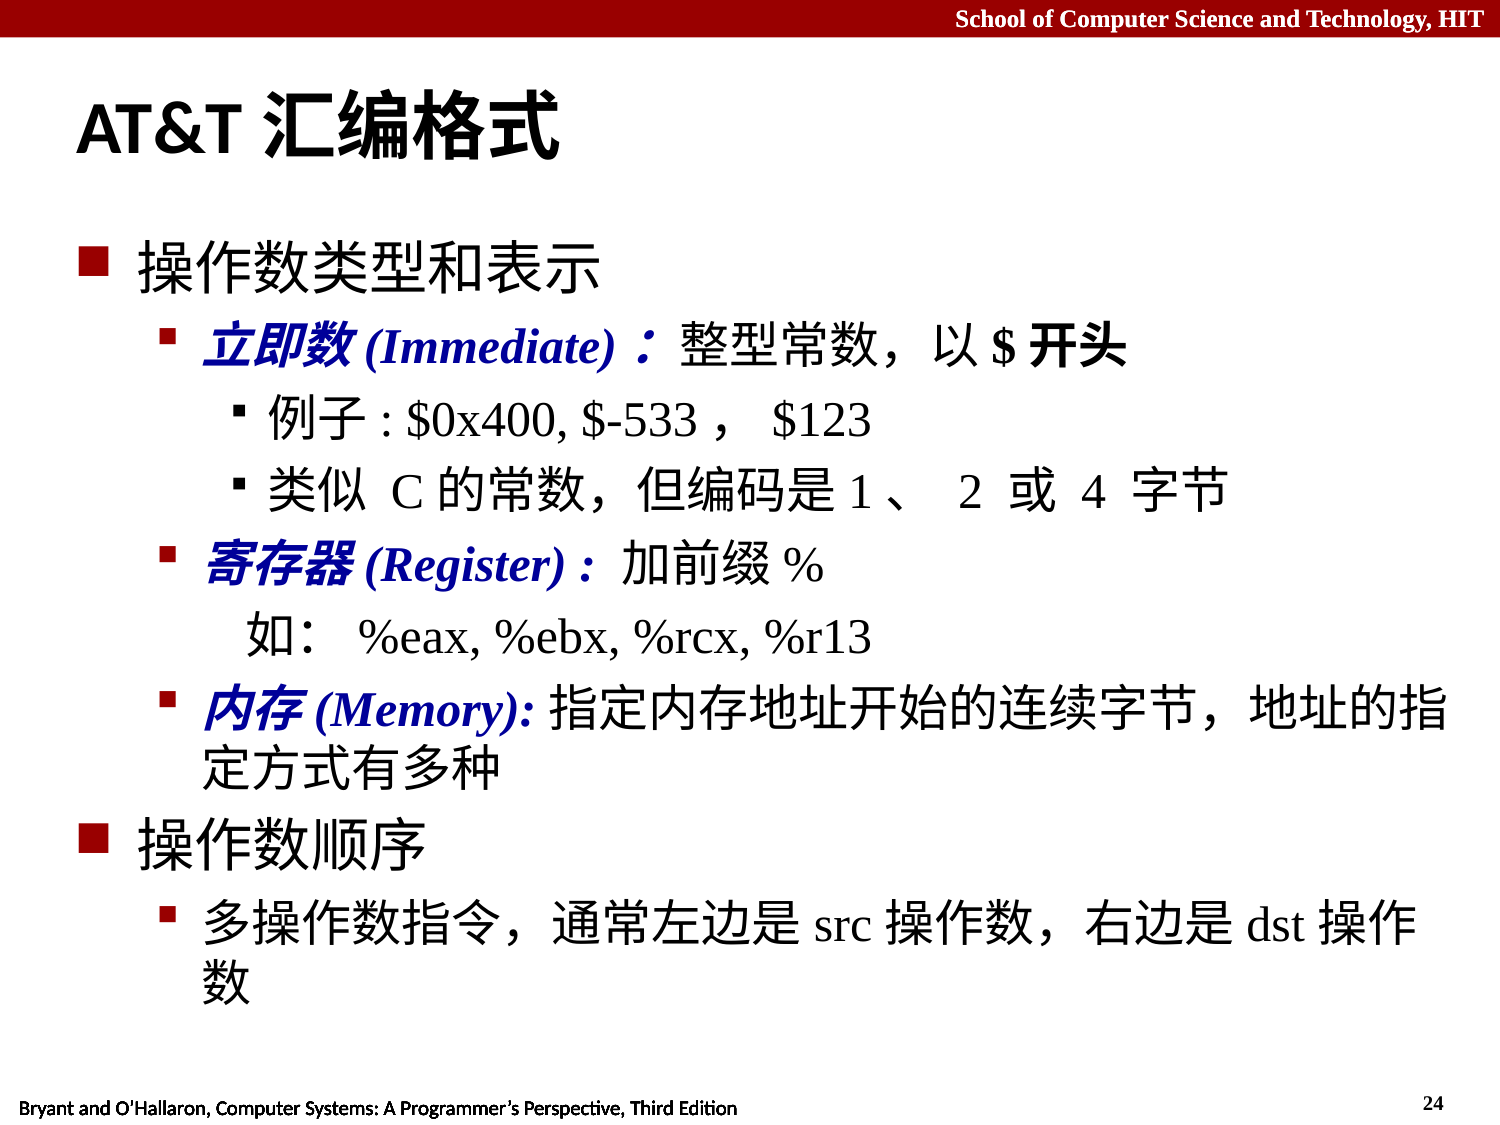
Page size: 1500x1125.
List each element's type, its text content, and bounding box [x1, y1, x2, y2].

list 操作数类型和表示 立即数(Immediate)：整型常数，以$开头 例子: $0x400, $-533，$123 类似 C的常数，但编码是1、 2 或 4 字节 寄存器(Register) : 加前缀% 如：%eax, %ebx, %rcx, %r13 内存(Memory):指定内存地址开始的连续字节，地址的指定方式有多种 操作数顺序 多操作数指令，通常左边是src操作数，右边是dst操作数 [64, 223, 1476, 1088]
title AT&T汇编格式 [61, 60, 1488, 187]
